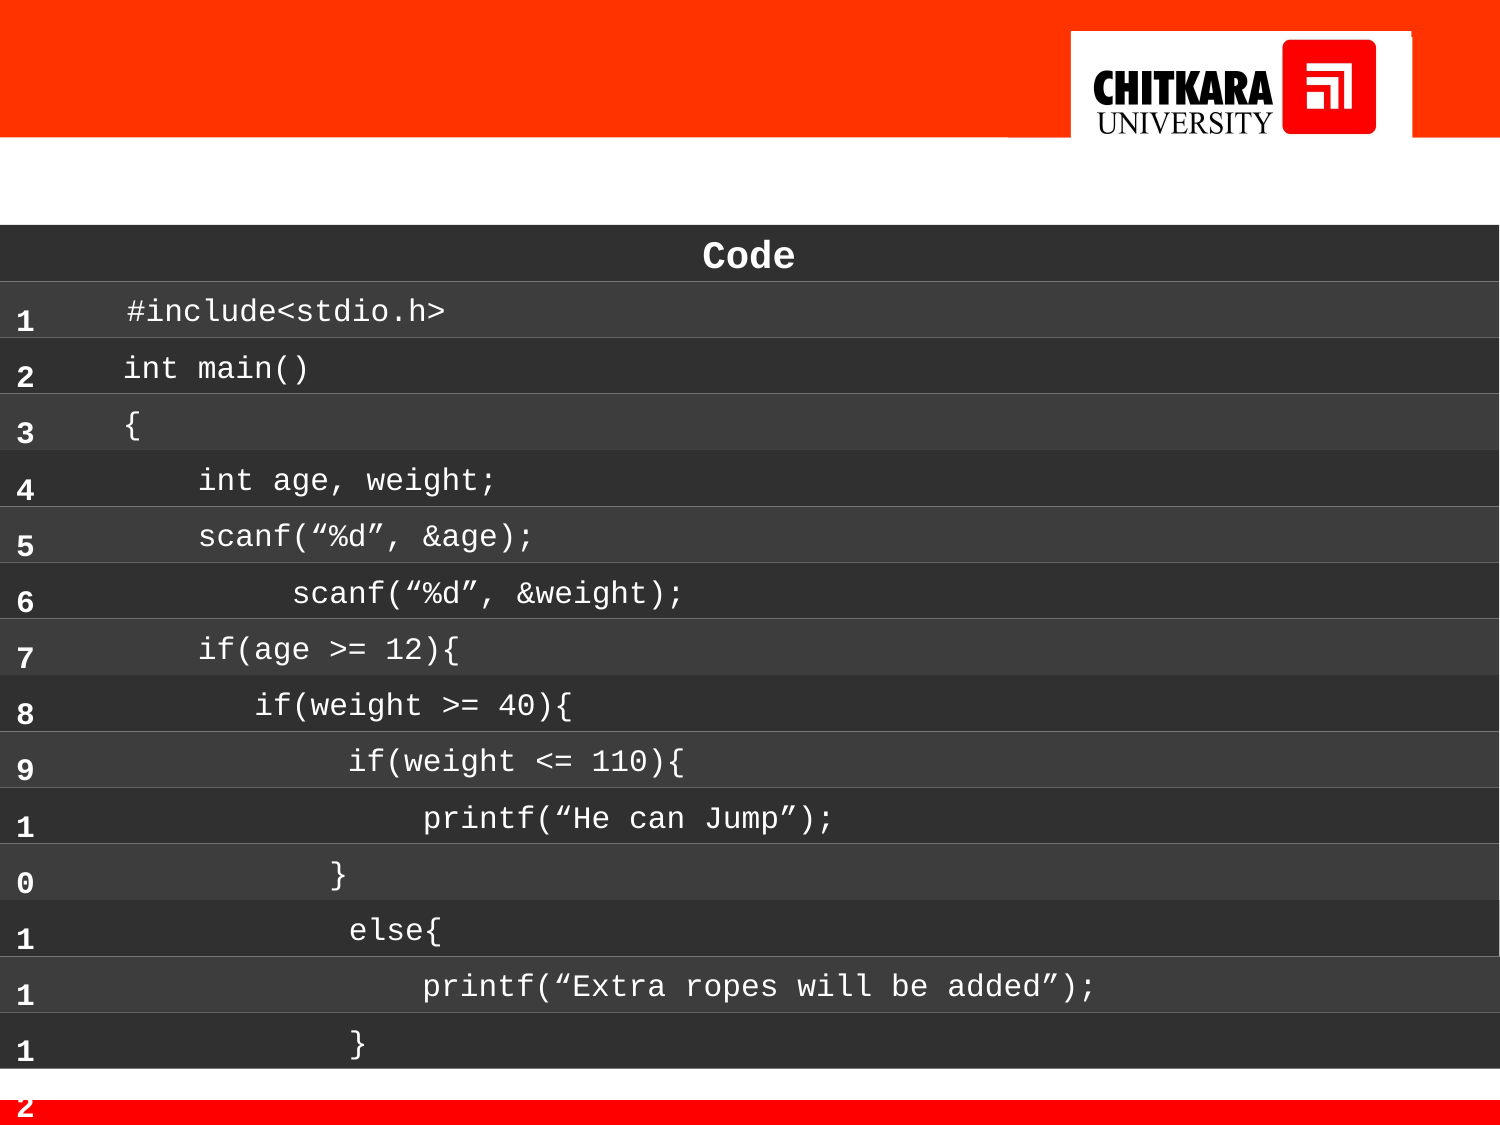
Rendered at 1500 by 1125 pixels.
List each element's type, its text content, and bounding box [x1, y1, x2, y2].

text_box scanf(“%d”, &age); [65, 506, 1500, 562]
text_box scanf(“%d”, &weight); [65, 562, 1500, 618]
text_box 1 2 3 4 5 6 7 8 9 10 11 12 13 14 [1, 274, 65, 1125]
text_box else{ [65, 900, 1500, 957]
text_box } [65, 1012, 1500, 1069]
picture [1074, 37, 1391, 138]
text_box int main() [65, 337, 1500, 393]
text_box printf(“He can Jump”); [65, 787, 1500, 843]
text_box Code [0, 224, 1500, 281]
text_box if(weight >= 40){ [65, 675, 1500, 731]
text_box { [65, 393, 1500, 450]
text_box #include<stdio.h> [65, 281, 1500, 337]
text_box if(weight <= 110){ [65, 731, 1500, 787]
text_box } [65, 843, 1500, 900]
text_box int age, weight; [65, 450, 1500, 506]
text_box if(age >= 12){ [65, 618, 1500, 675]
text_box printf(“Extra ropes will be added”); [65, 957, 1500, 1012]
